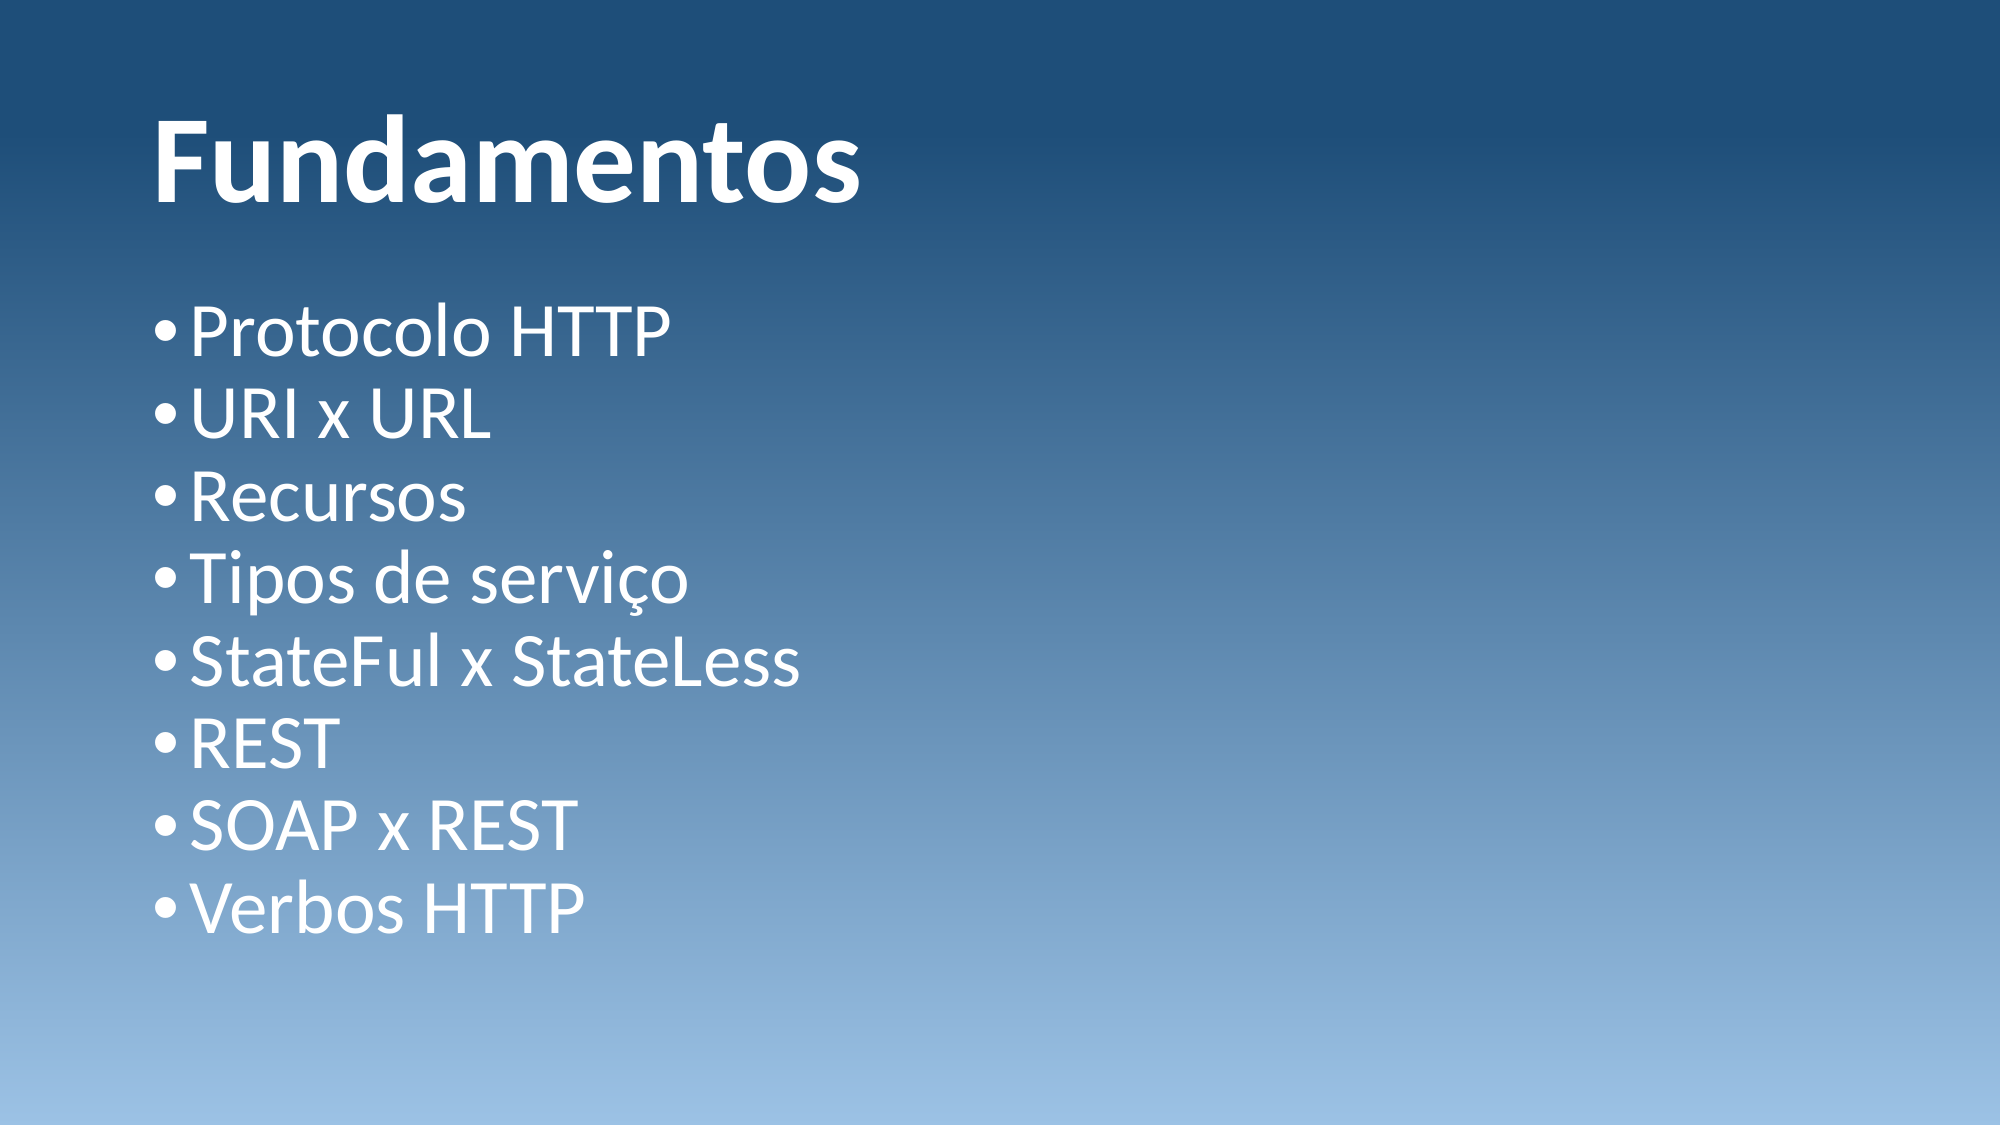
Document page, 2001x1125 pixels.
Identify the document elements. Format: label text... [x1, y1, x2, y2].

list Protocolo HTTP URI x URL Recursos Tipos de serviço StateFul x StateLess REST SOAP x REST Verbos HTTP [137, 299, 1863, 1125]
title Fundamentos [137, 59, 1863, 278]
